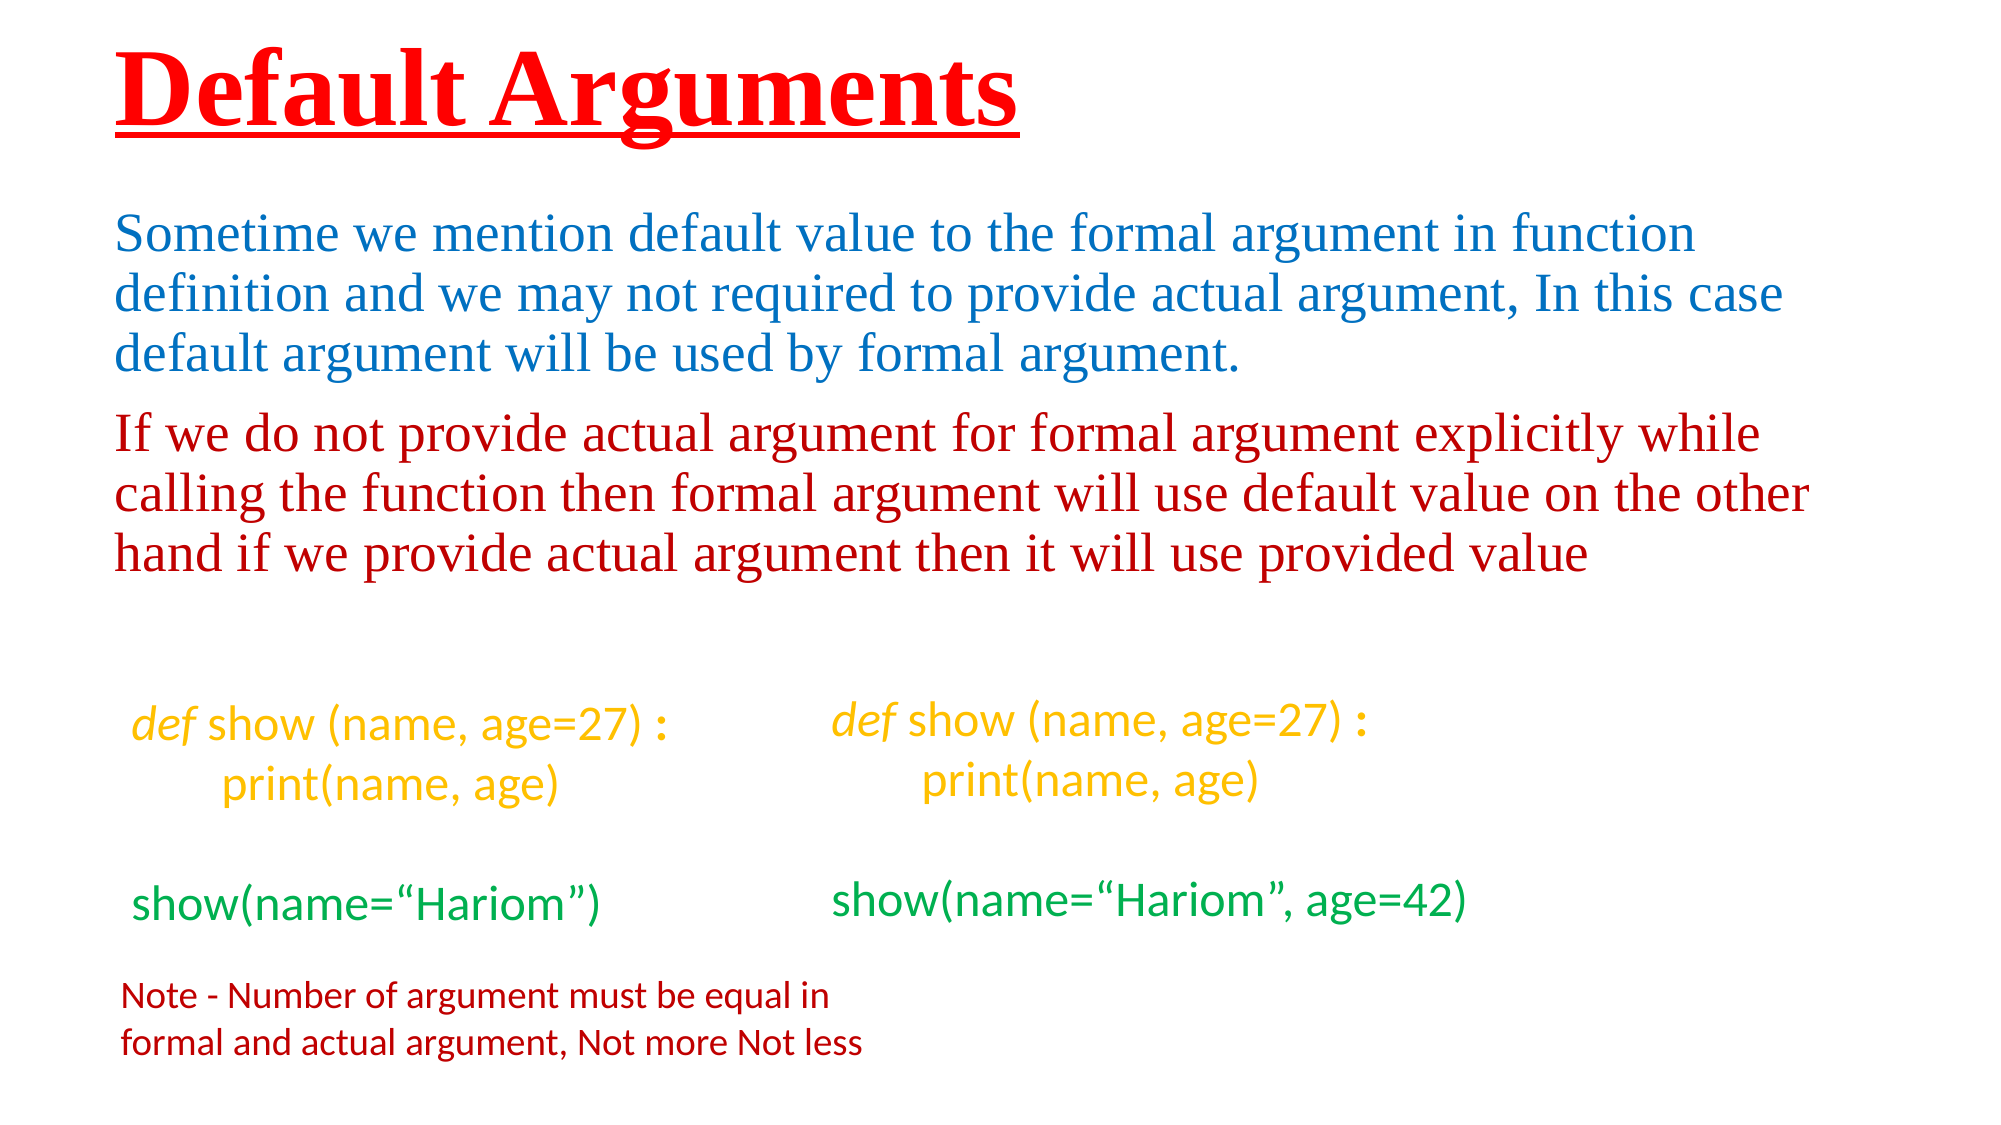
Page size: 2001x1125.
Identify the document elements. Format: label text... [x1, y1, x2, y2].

text_box def show (name, age=27) : print(name, age) show(name=“Hariom”, age=42) [816, 679, 1650, 934]
title Default Arguments [99, 0, 1900, 184]
text_box Note - Number of argument must be equal in formal and actual argument, Not more Not less [105, 962, 878, 1071]
text_box def show (name, age=27) : print(name, age) show(name=“Hariom”) [116, 683, 950, 938]
list Sometime we mention default value to the formal argument in function definition and we may not required to provide actual argument, In this case default argument will be used by formal argument. If we do not provide actual argument for formal argument explicitly while calling the function then formal argument will use default value on the other hand if we provide actual argument then it will use provided value [99, 195, 1900, 680]
